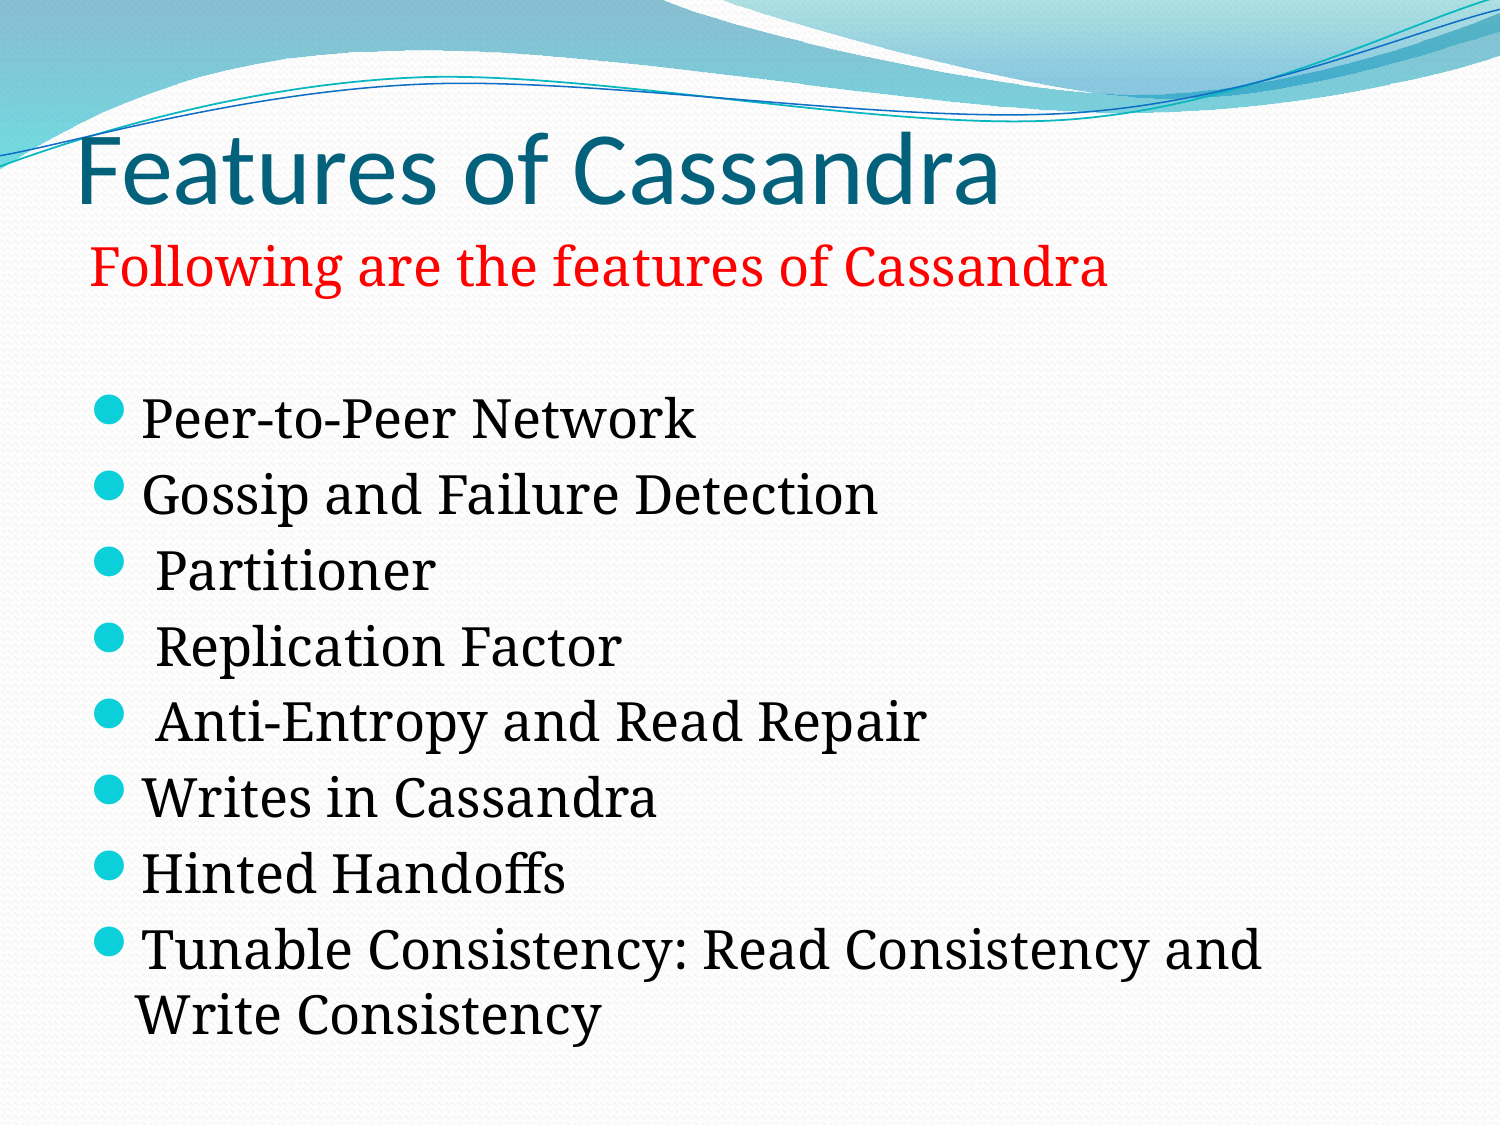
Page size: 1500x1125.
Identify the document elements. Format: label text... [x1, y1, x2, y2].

list Following are the features of Cassandra Peer-to-Peer Network Gossip and Failure Detection Partitioner Replication Factor Anti-Entropy and Read Repair Writes in Cassandra Hinted Handoffs Tunable Consistency: Read Consistency and Write Consistency [75, 224, 1425, 1100]
title Features of Cassandra [75, 50, 1425, 224]
